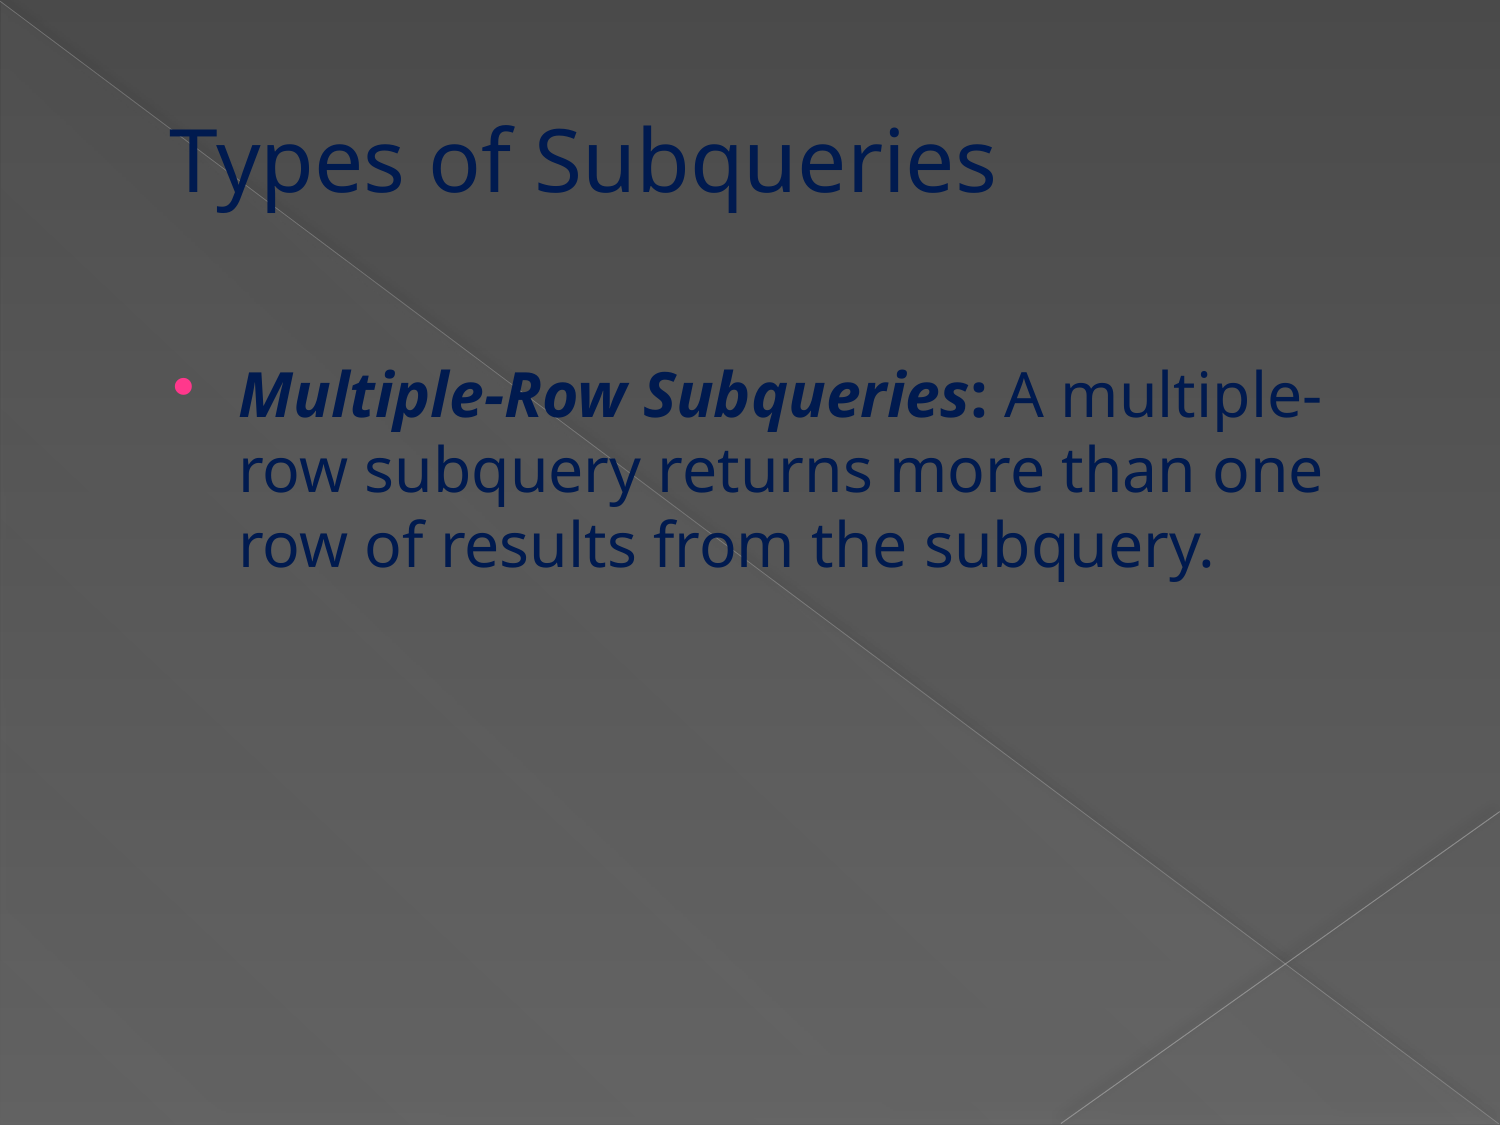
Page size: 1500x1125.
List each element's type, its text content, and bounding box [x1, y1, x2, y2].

list Multiple-Row Subqueries: A multiple-row subquery returns more than one row of results from the subquery. [150, 347, 1350, 988]
title Types of Subqueries [75, 43, 1425, 274]
